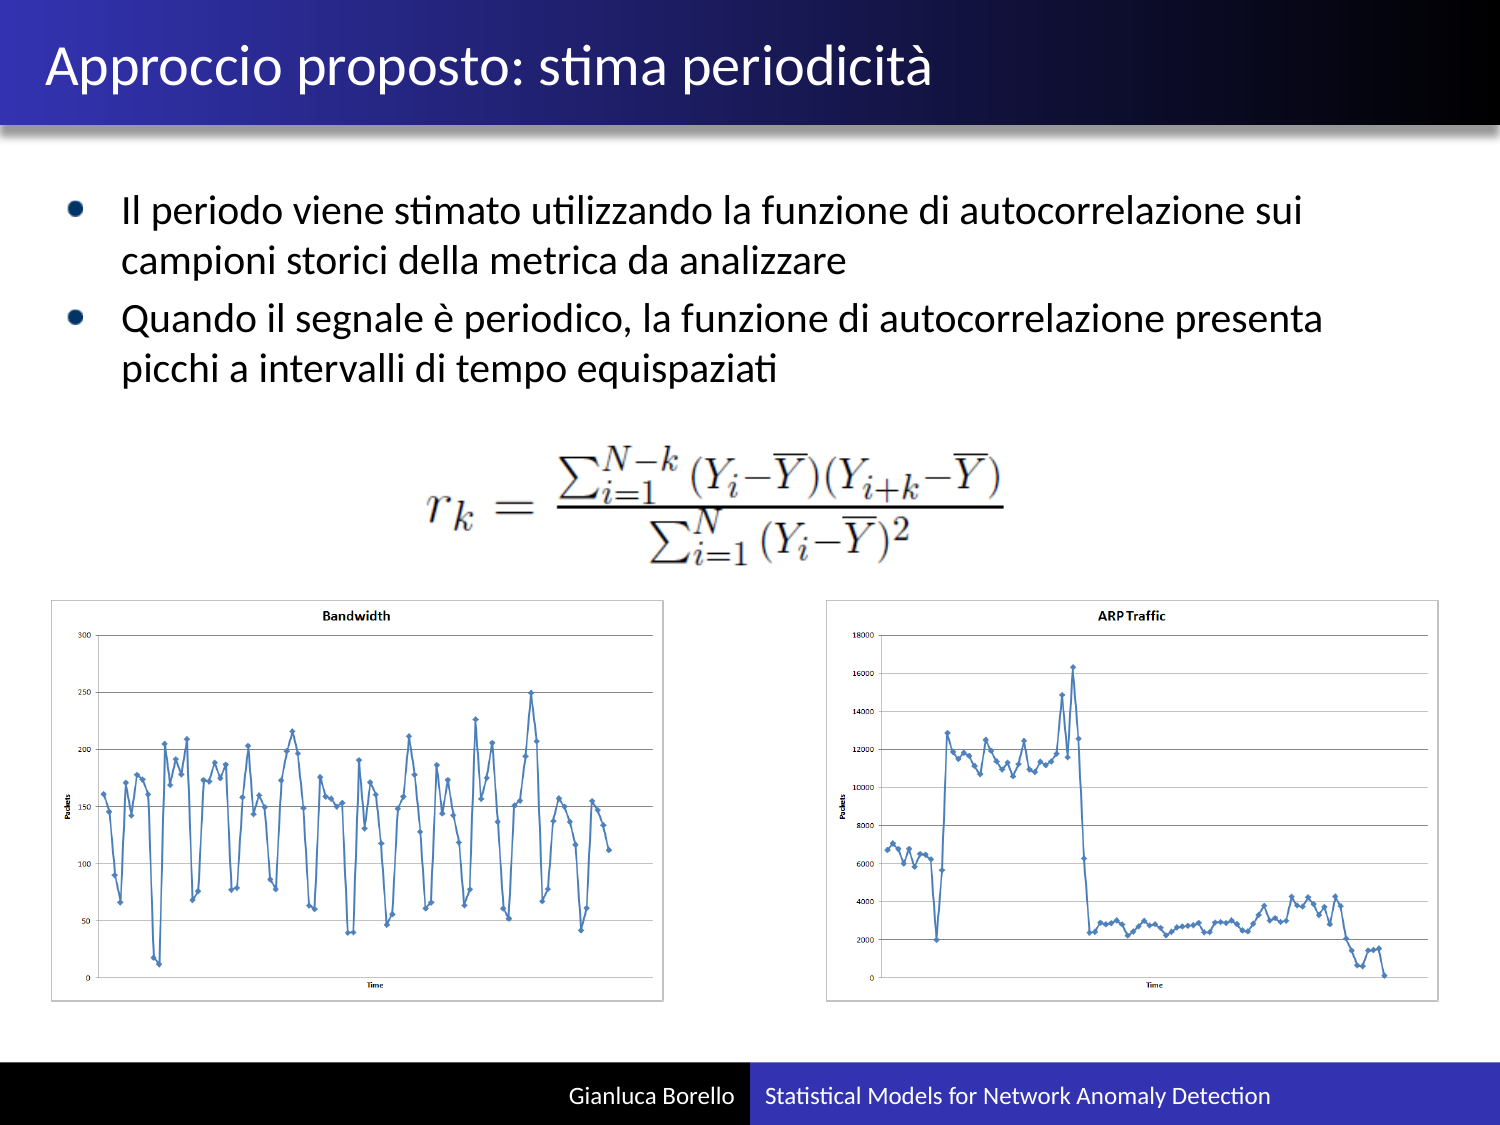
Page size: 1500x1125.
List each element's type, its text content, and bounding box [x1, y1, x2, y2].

picture [65, 198, 83, 217]
picture [65, 307, 83, 325]
footer Statistical Models for Network Anomaly Detection [750, 1065, 1325, 1125]
list Il periodo viene stimato utilizzando la funzione di autocorrelazione sui campioni storici della metrica da analizzare Quando il segnale è periodico, la funzione di autocorrelazione presenta picchi a intervalli di tempo equispaziati [49, 174, 1426, 1006]
picture [49, 599, 664, 1002]
picture [824, 599, 1439, 1002]
title Approccio proposto: stima periodicità [0, 0, 1463, 126]
picture [399, 424, 1040, 587]
